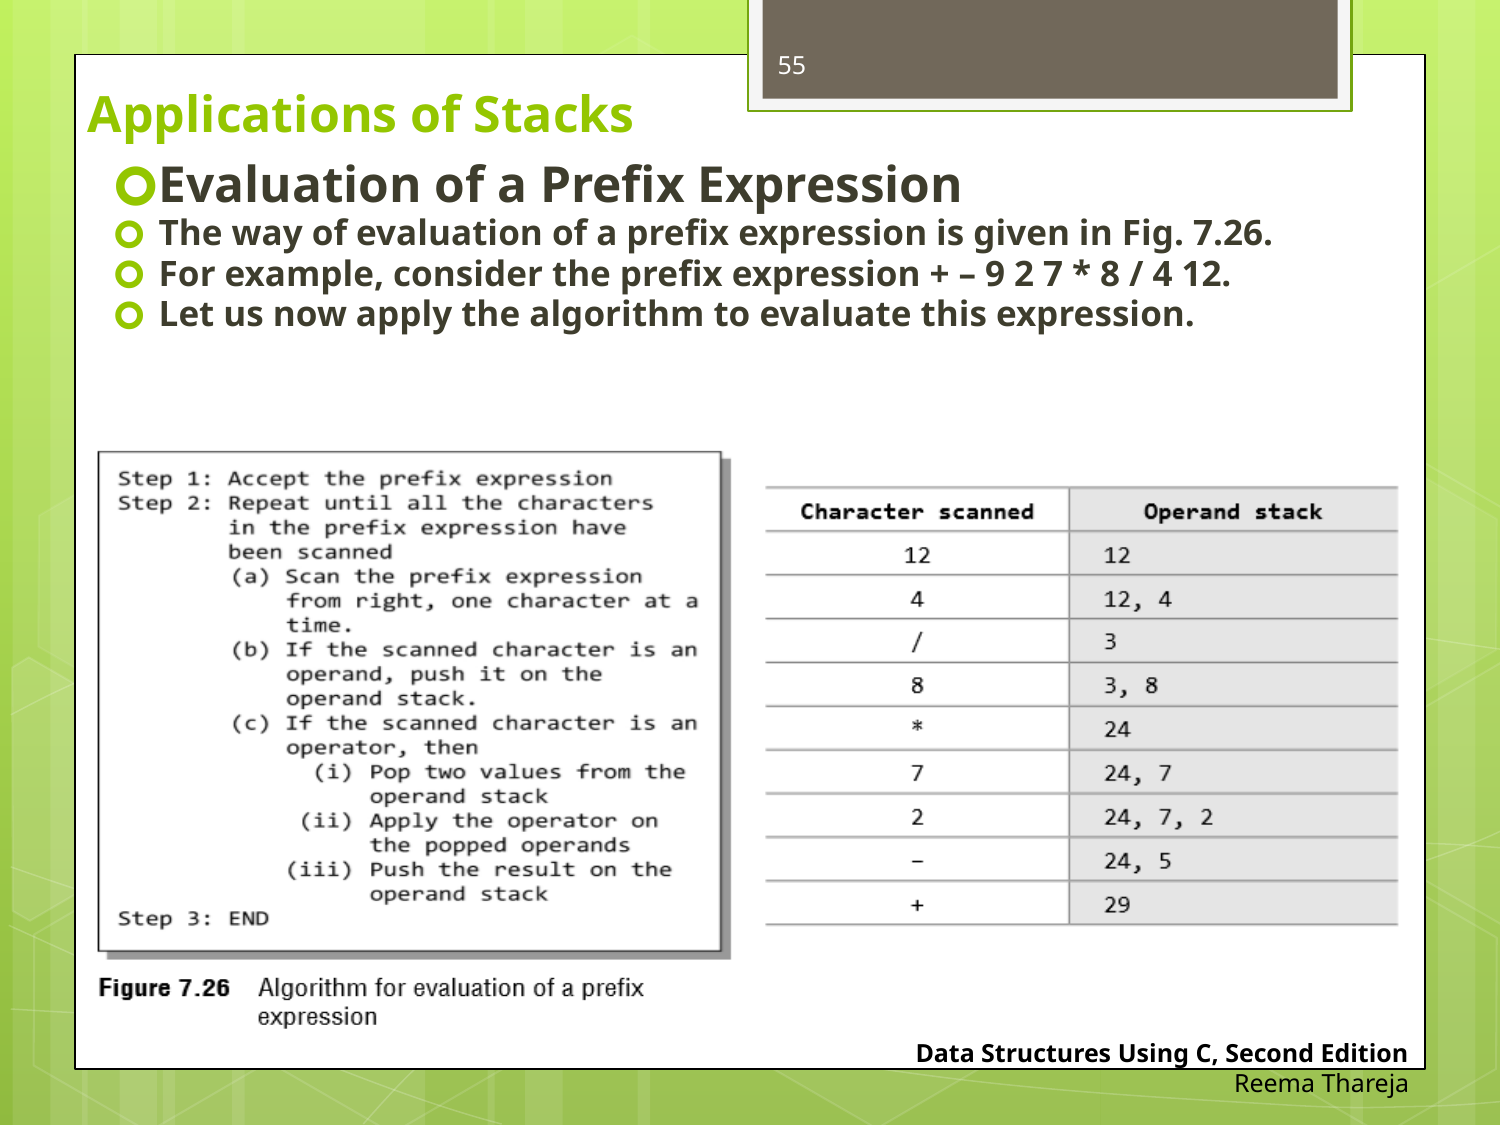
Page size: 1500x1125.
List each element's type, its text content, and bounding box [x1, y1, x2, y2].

title Applications of Stacks [72, 37, 1225, 150]
slide_number 55 [762, 36, 982, 97]
list Evaluation of a Prefix Expression The way of evaluation of a prefix expression is given in Fig. 7.26. For example, consider the prefix expression + – 9 2 7 * 8 / 4 12. Let us now apply the algorithm to evaluate this expression. [87, 156, 1413, 425]
footer Data Structures Using C, Second Edition Reema Thareja [849, 1037, 1425, 1098]
picture [87, 442, 1409, 1038]
